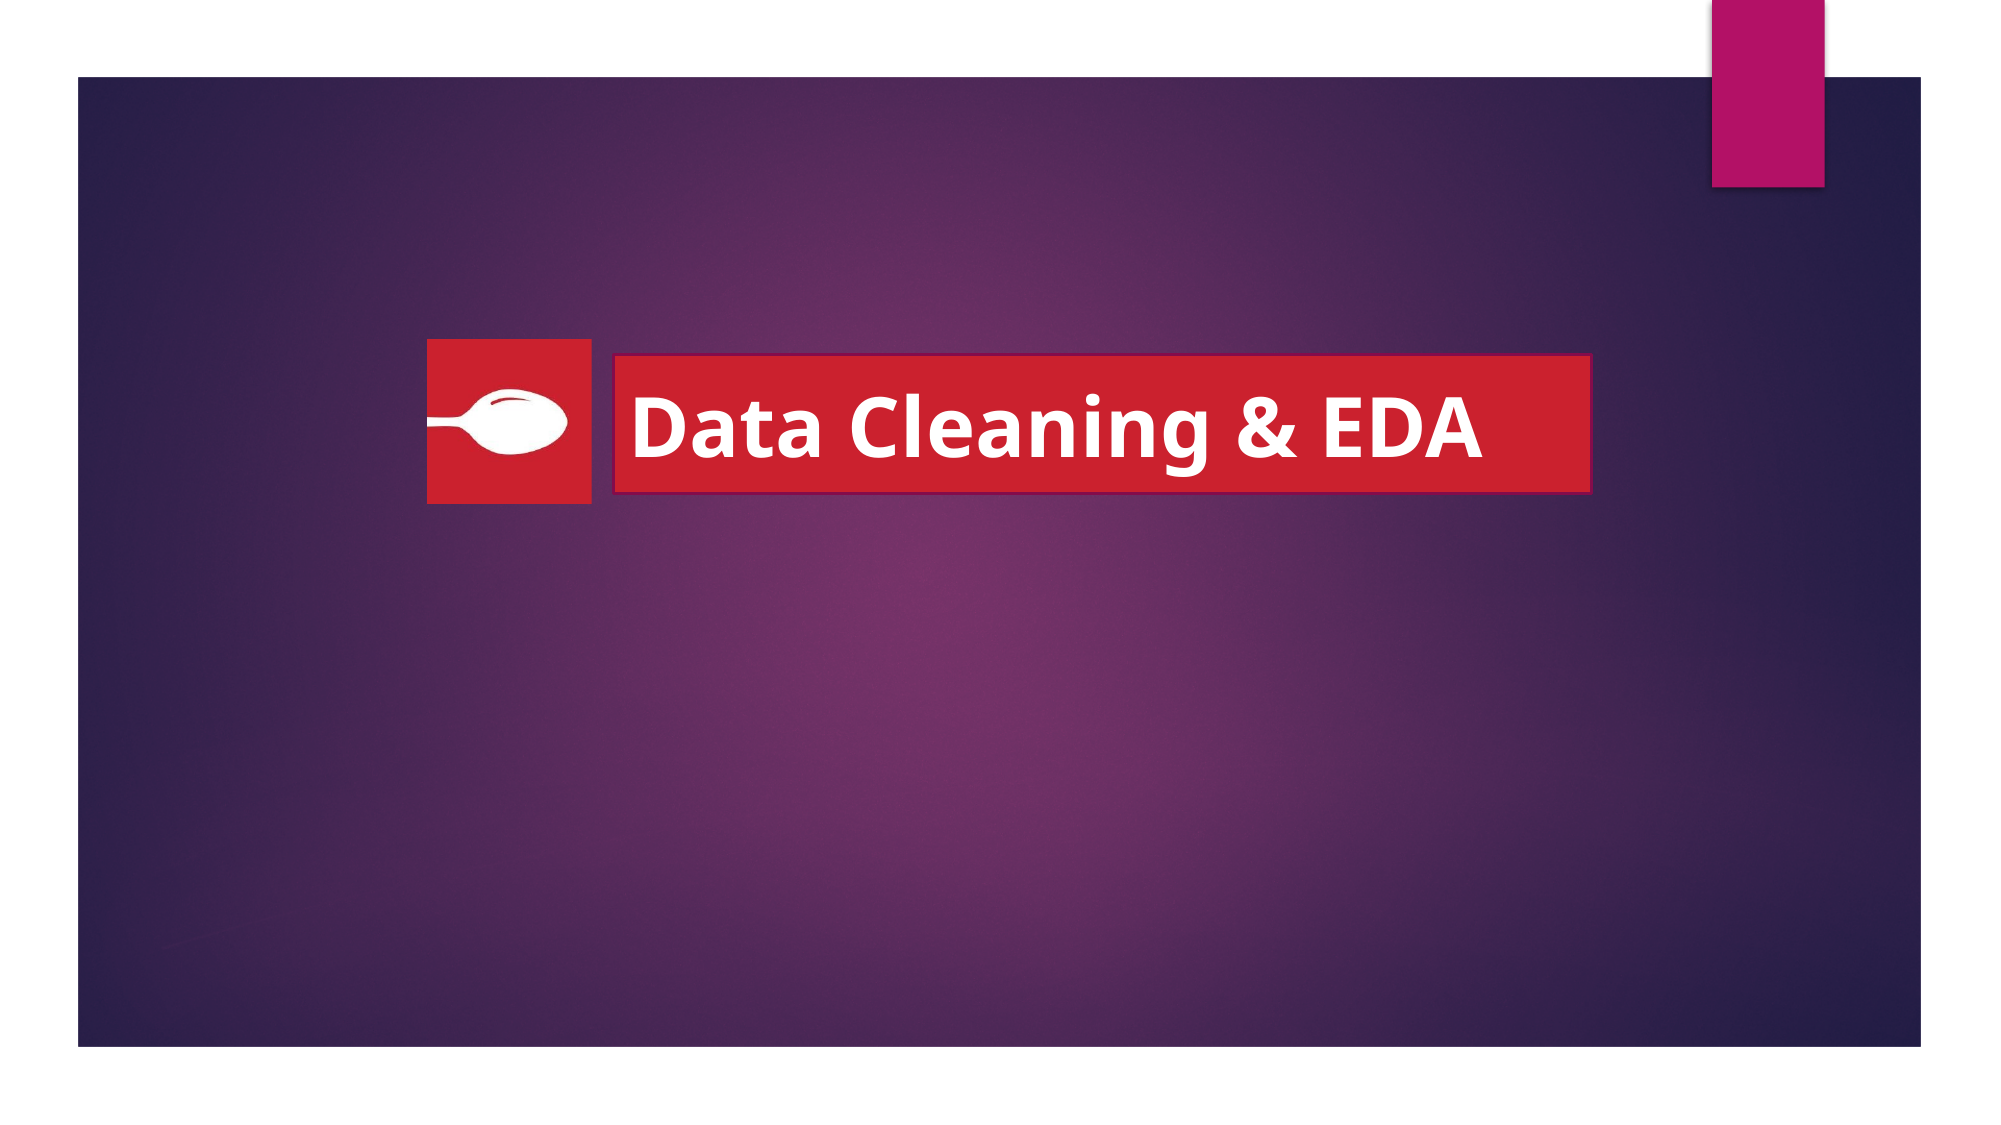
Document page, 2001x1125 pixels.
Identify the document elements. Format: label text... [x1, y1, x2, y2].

text_box Data Cleaning & EDA [612, 353, 1593, 495]
text_box [427, 339, 592, 504]
